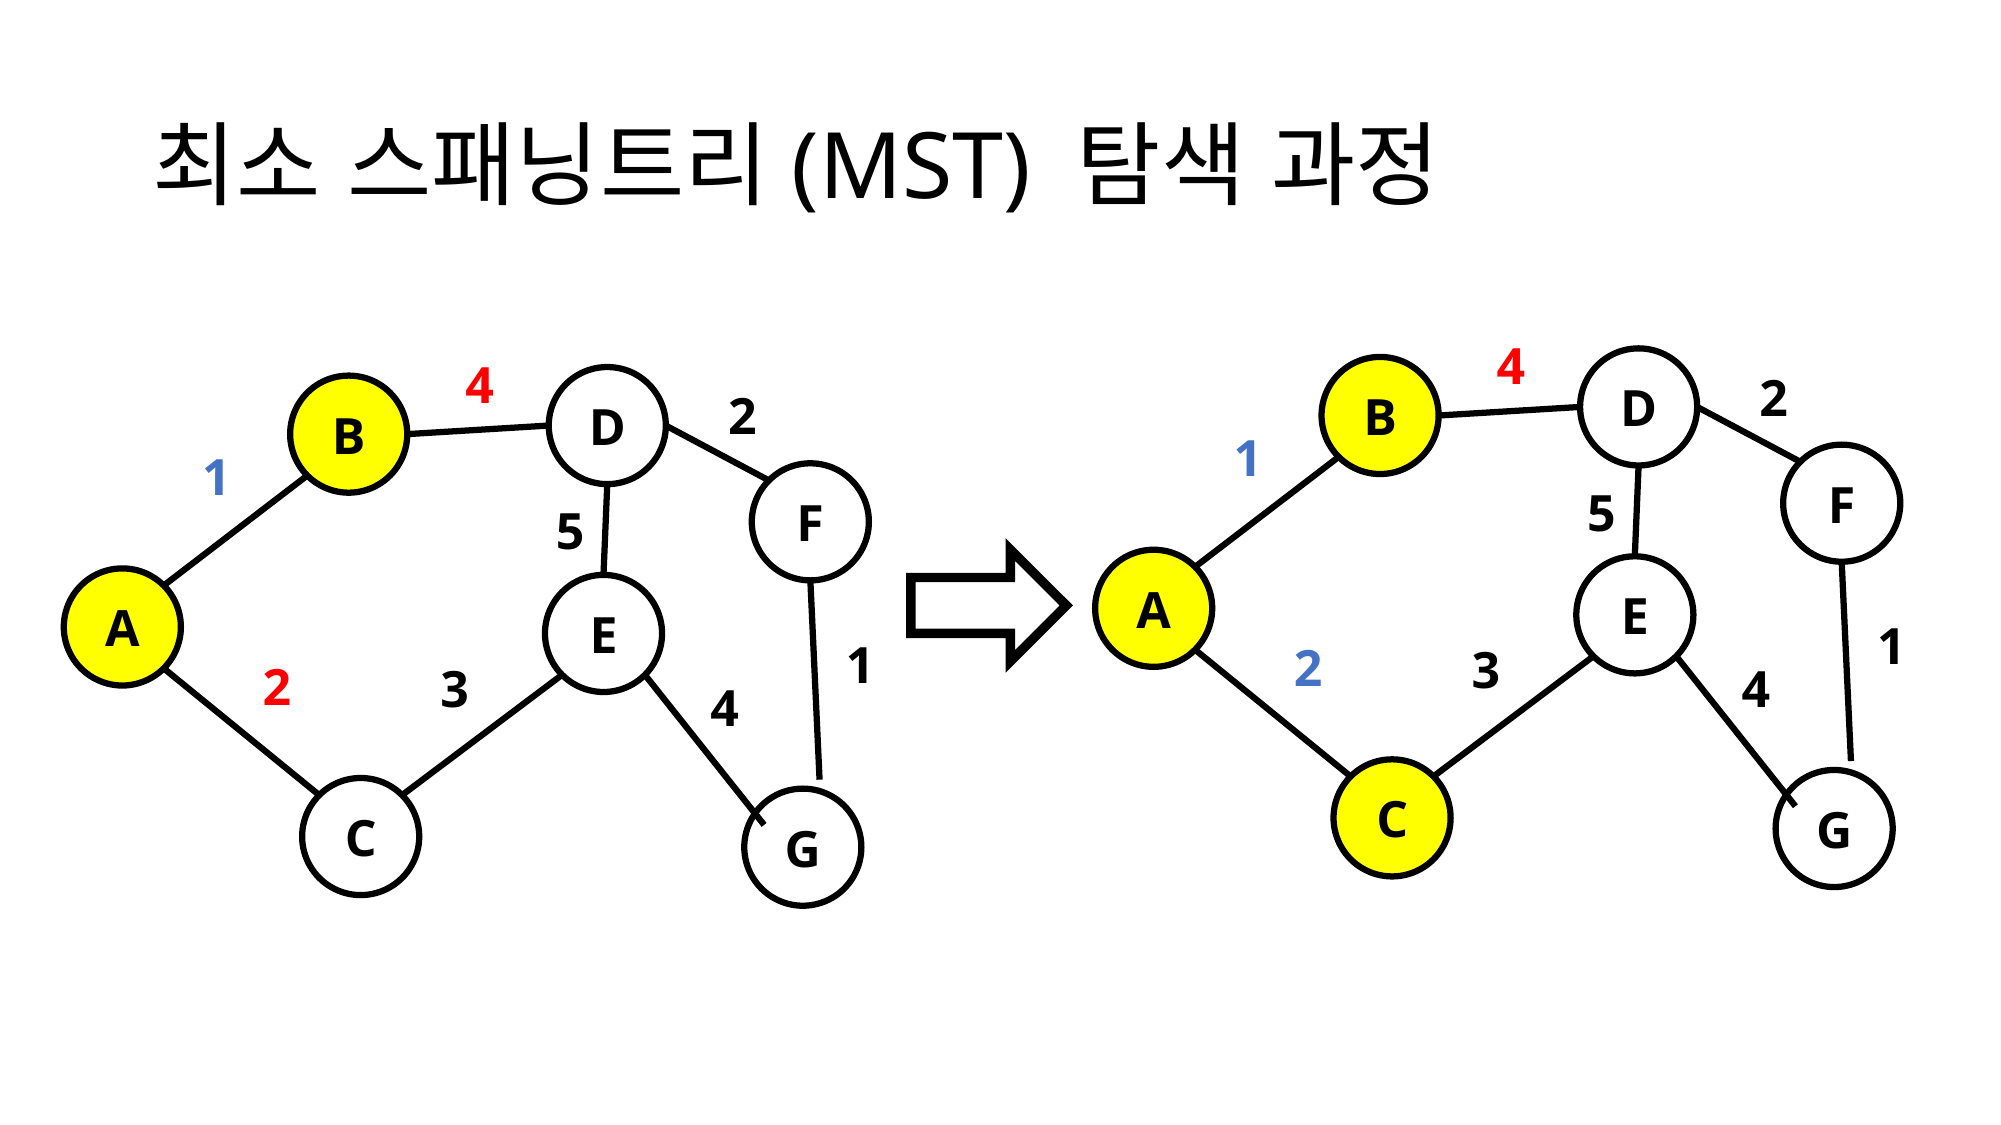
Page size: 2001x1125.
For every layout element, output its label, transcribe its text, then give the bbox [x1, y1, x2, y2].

title 최소 스패닝트리(MST) 탐색 과정 [137, 59, 1863, 278]
text_box [909, 547, 1068, 664]
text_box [1095, 327, 1922, 888]
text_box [63, 346, 890, 906]
